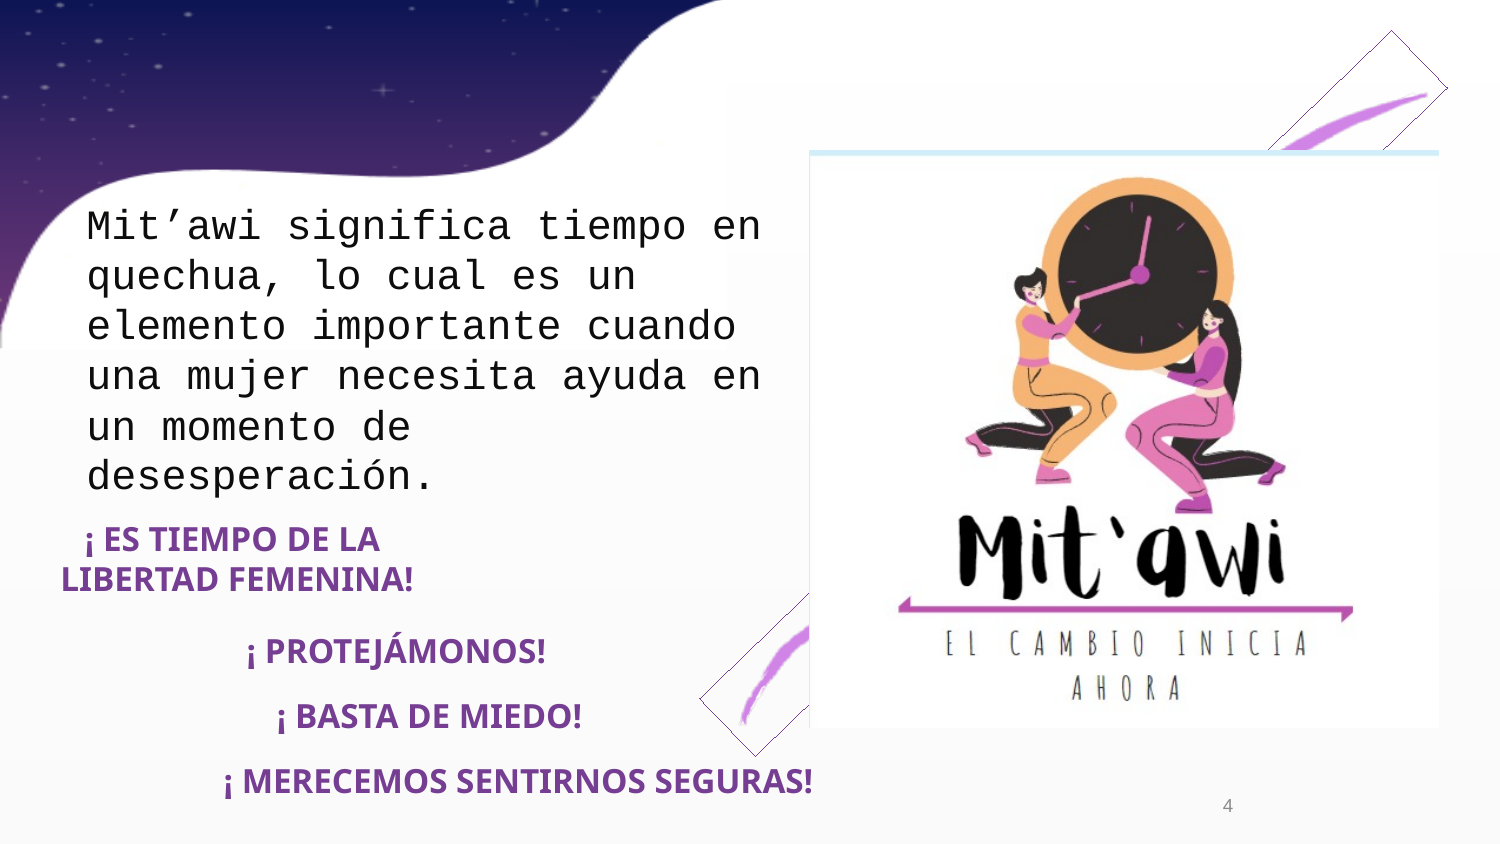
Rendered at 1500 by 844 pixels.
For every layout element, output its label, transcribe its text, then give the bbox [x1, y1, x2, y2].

slide_number 4 [1059, 782, 1397, 827]
picture [0, 0, 728, 350]
picture [592, 32, 1500, 752]
text_box Mit’awi significa tiempo en quechua, lo cual es un elemento importante cuando una mujer necesita ayuda en un momento de desesperación. [71, 190, 809, 506]
text_box ¡ PROTEJÁMONOS! [71, 623, 722, 678]
text_box ¡ BASTA DE MIEDO! [104, 687, 755, 743]
text_box ¡ ES TIEMPO DE LA LIBERTAD FEMENINA! [0, 510, 486, 606]
text_box ¡ MERECEMOS SENTIRNOS SEGURAS! [193, 752, 844, 808]
